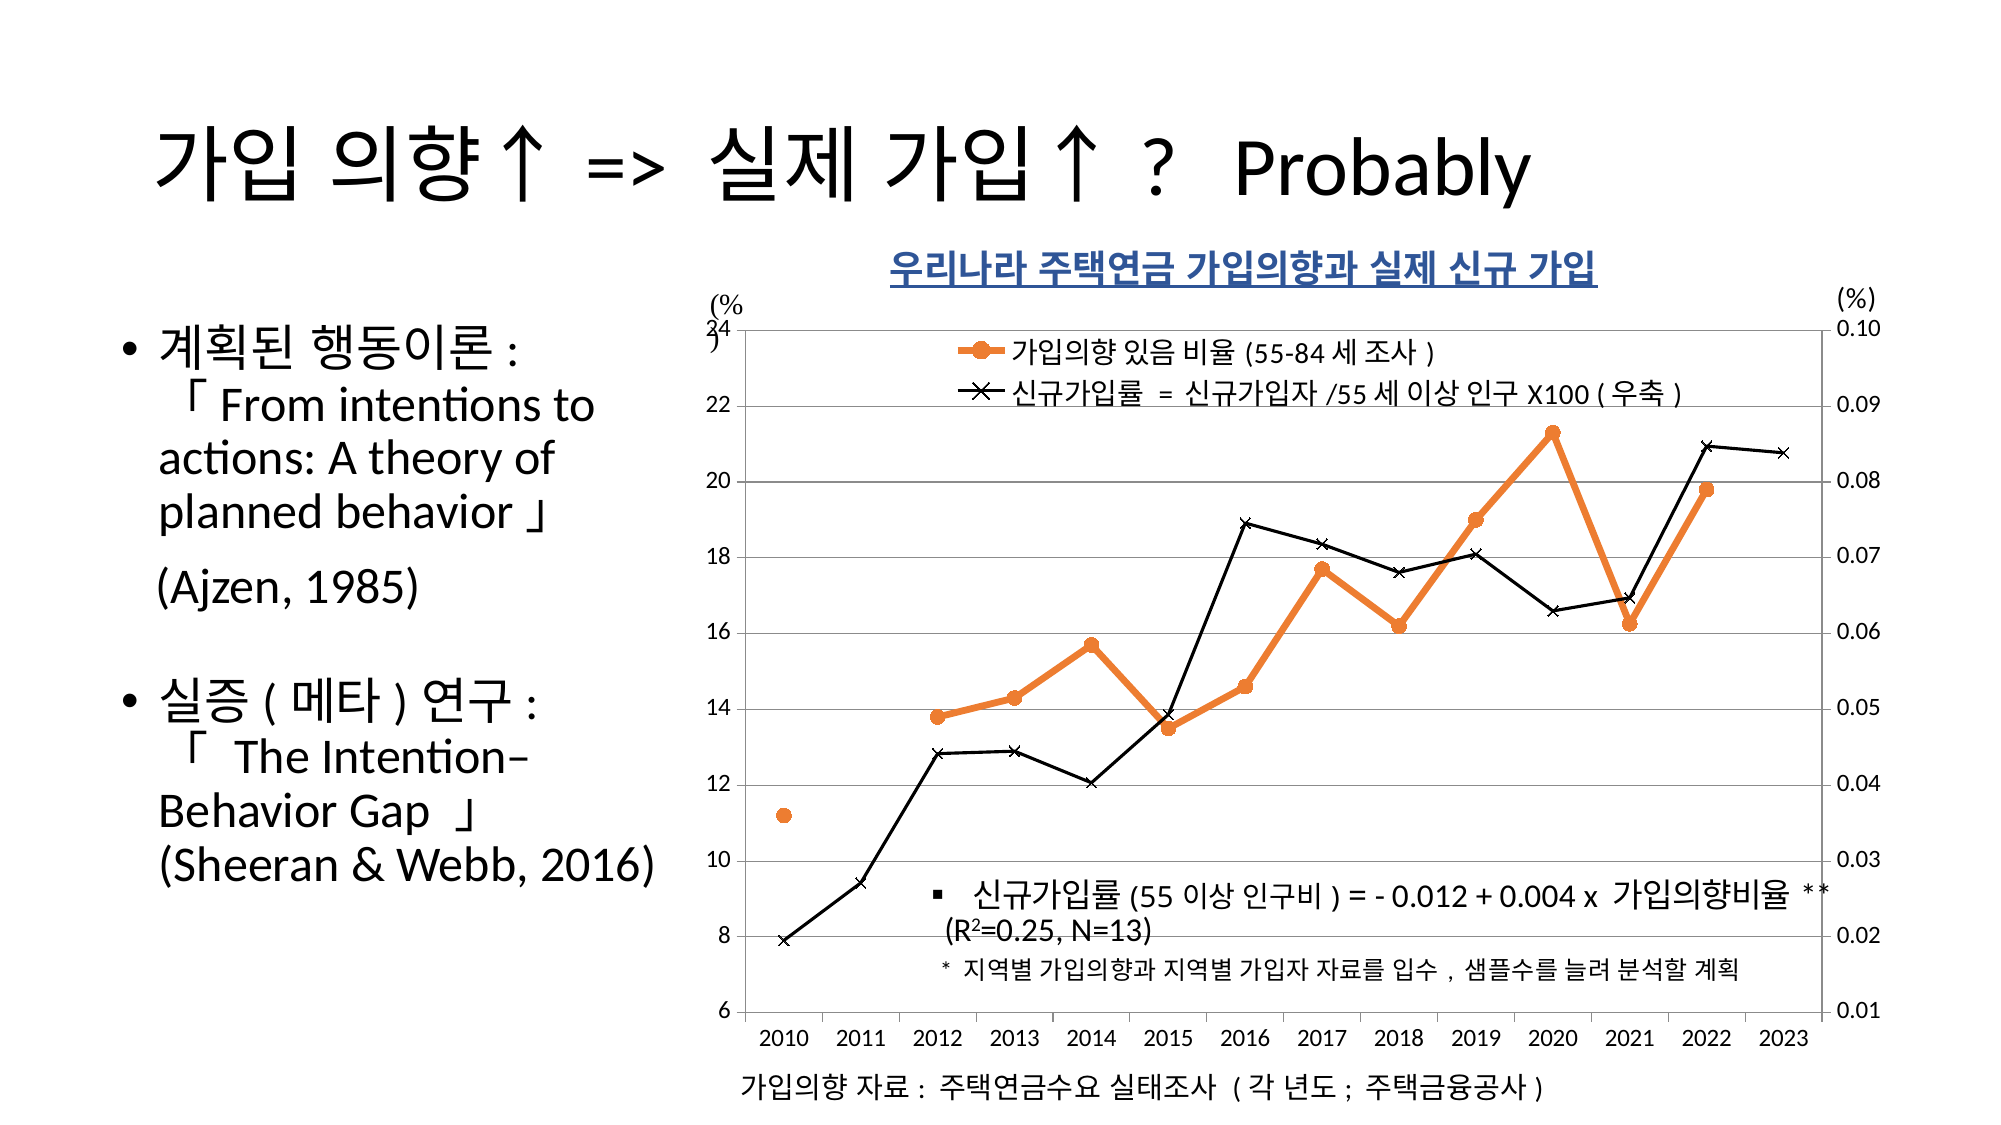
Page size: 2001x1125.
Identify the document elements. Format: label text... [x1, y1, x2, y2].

list 계획된 행동이론: 「From intentions to actions: A theory of planned behavior」 (Ajzen, 1985) 실증(메타)연구: 「 The Intention–Behavior Gap 」(Sheeran & Webb, 2016) [106, 316, 688, 1067]
chart [693, 274, 1894, 1063]
text_box 가입의향 자료: 주택연금수요 실태조사 (각 년도; 주택금융공사) [712, 1063, 1875, 1113]
text_box 우리나라 주택연금 가입의향과 실제 신규 가입 [875, 237, 1825, 274]
title 가입 의향↑=> 실제 가입↑? Probably [137, 59, 1863, 278]
